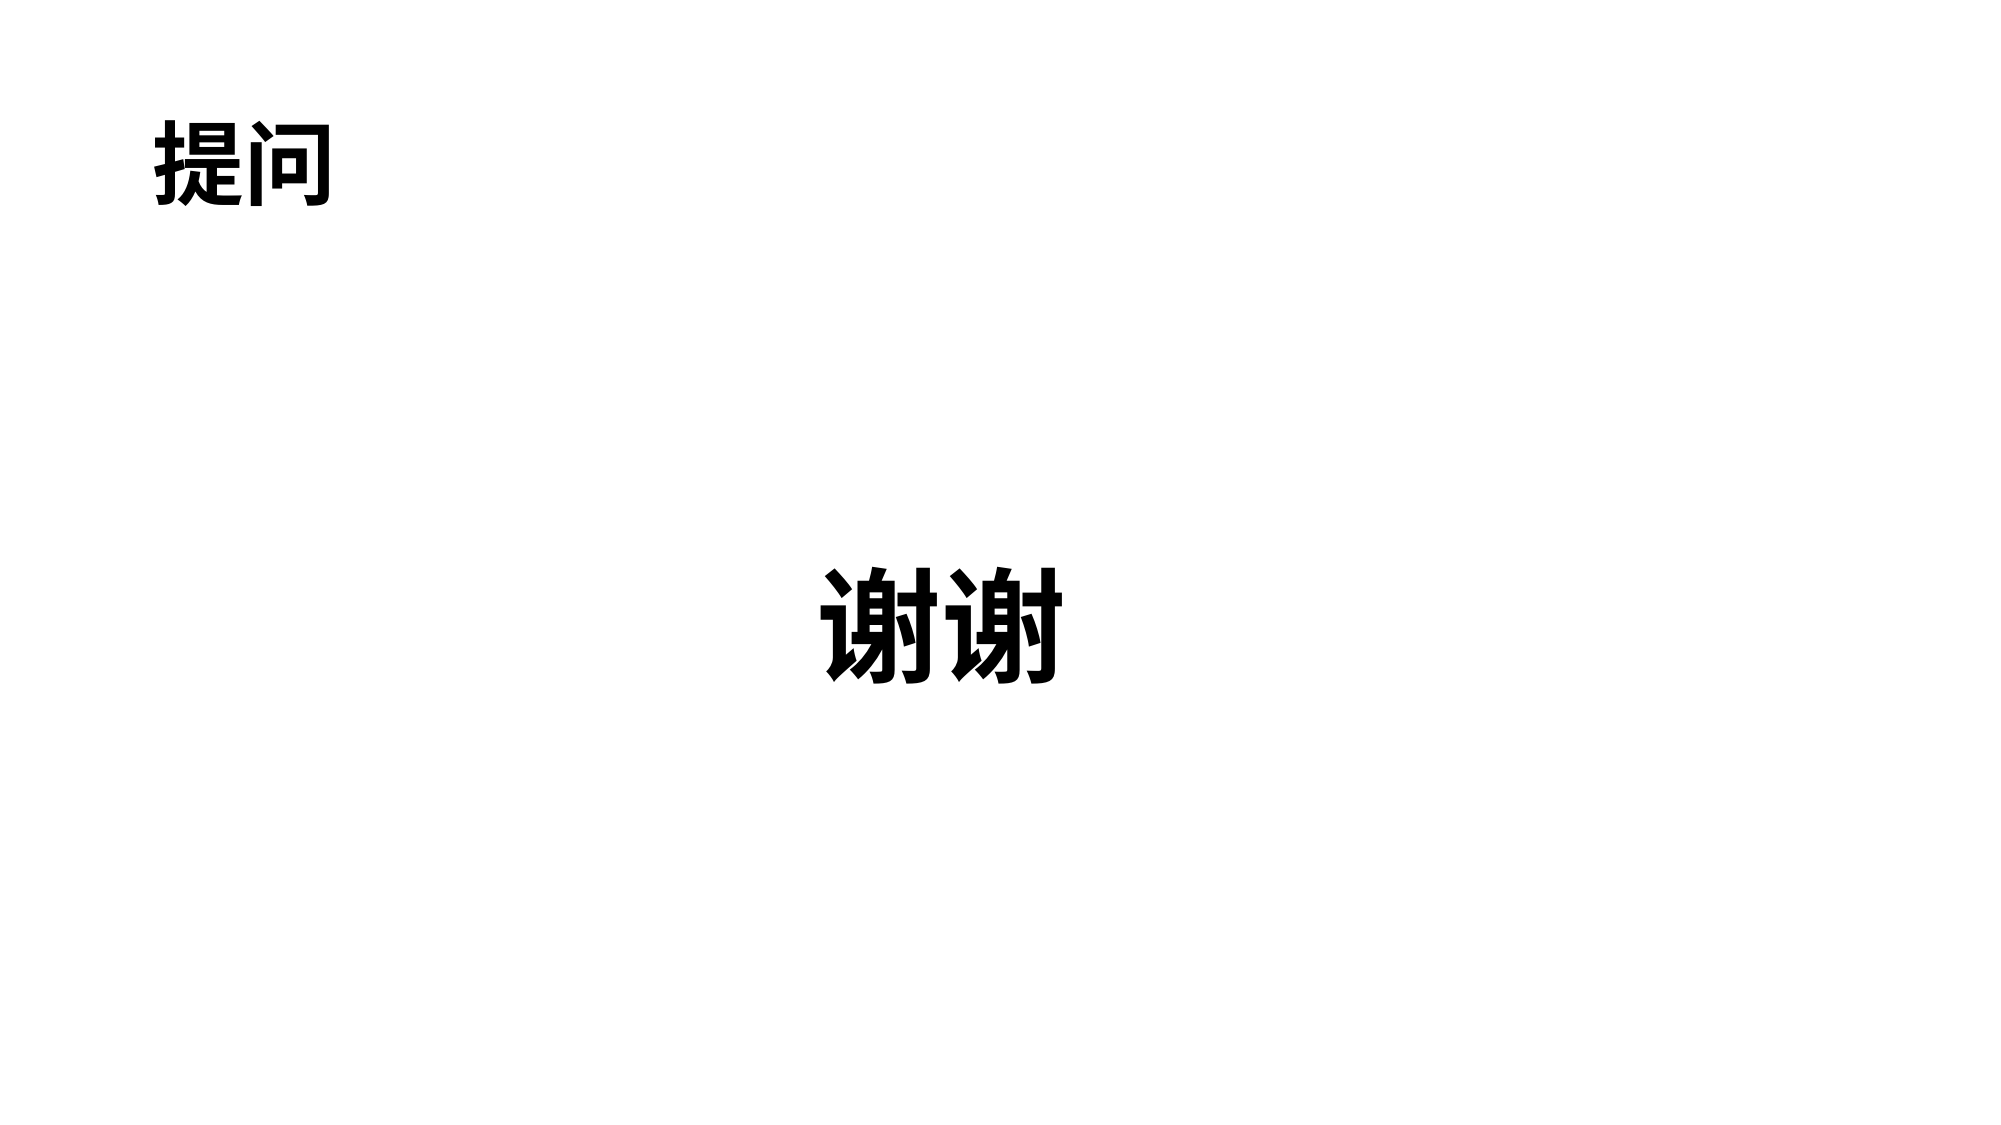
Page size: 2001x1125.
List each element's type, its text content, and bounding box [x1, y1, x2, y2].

list 谢谢 [137, 299, 1863, 1014]
title 提问 [137, 59, 1863, 278]
